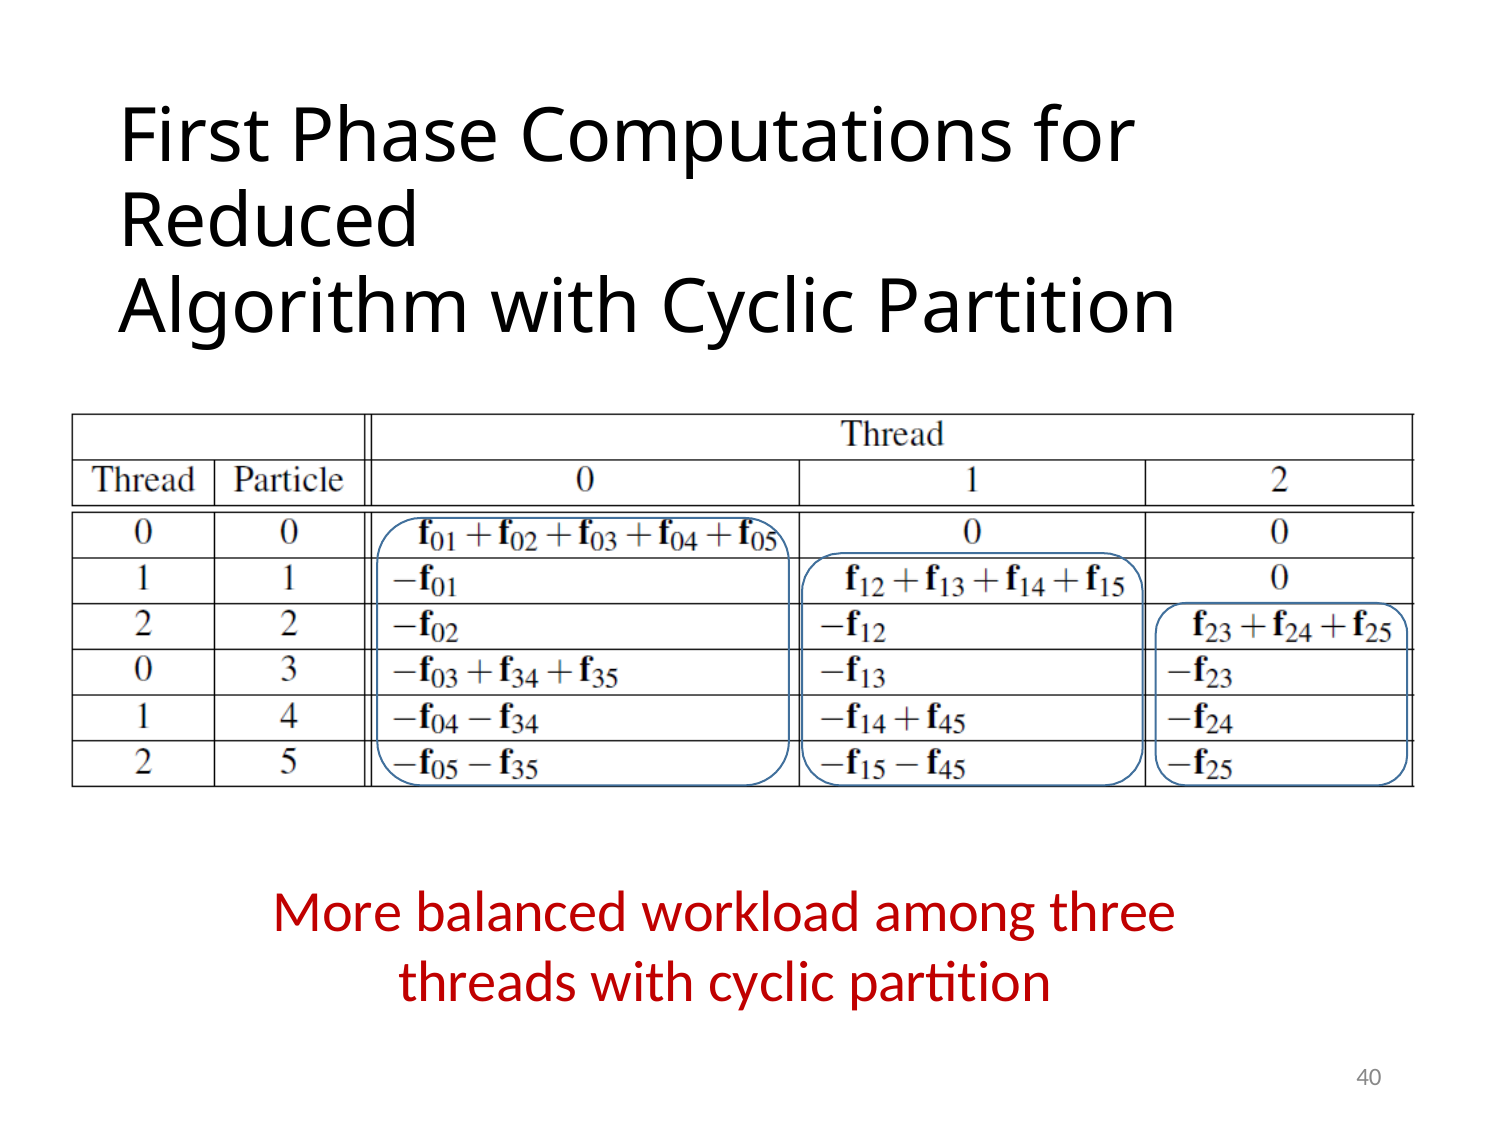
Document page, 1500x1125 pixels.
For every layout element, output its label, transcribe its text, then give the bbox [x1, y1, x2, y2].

text_box [53, 403, 1436, 802]
text_box More balanced workload among three threads with cyclic partition [268, 873, 1182, 1013]
text_box [1155, 602, 1408, 786]
text_box [802, 553, 1143, 786]
title First Phase Computations for Reduced Algorithm with Cyclic Partition [116, 75, 1384, 348]
text_box 40 [1354, 1060, 1384, 1091]
text_box [377, 517, 789, 786]
